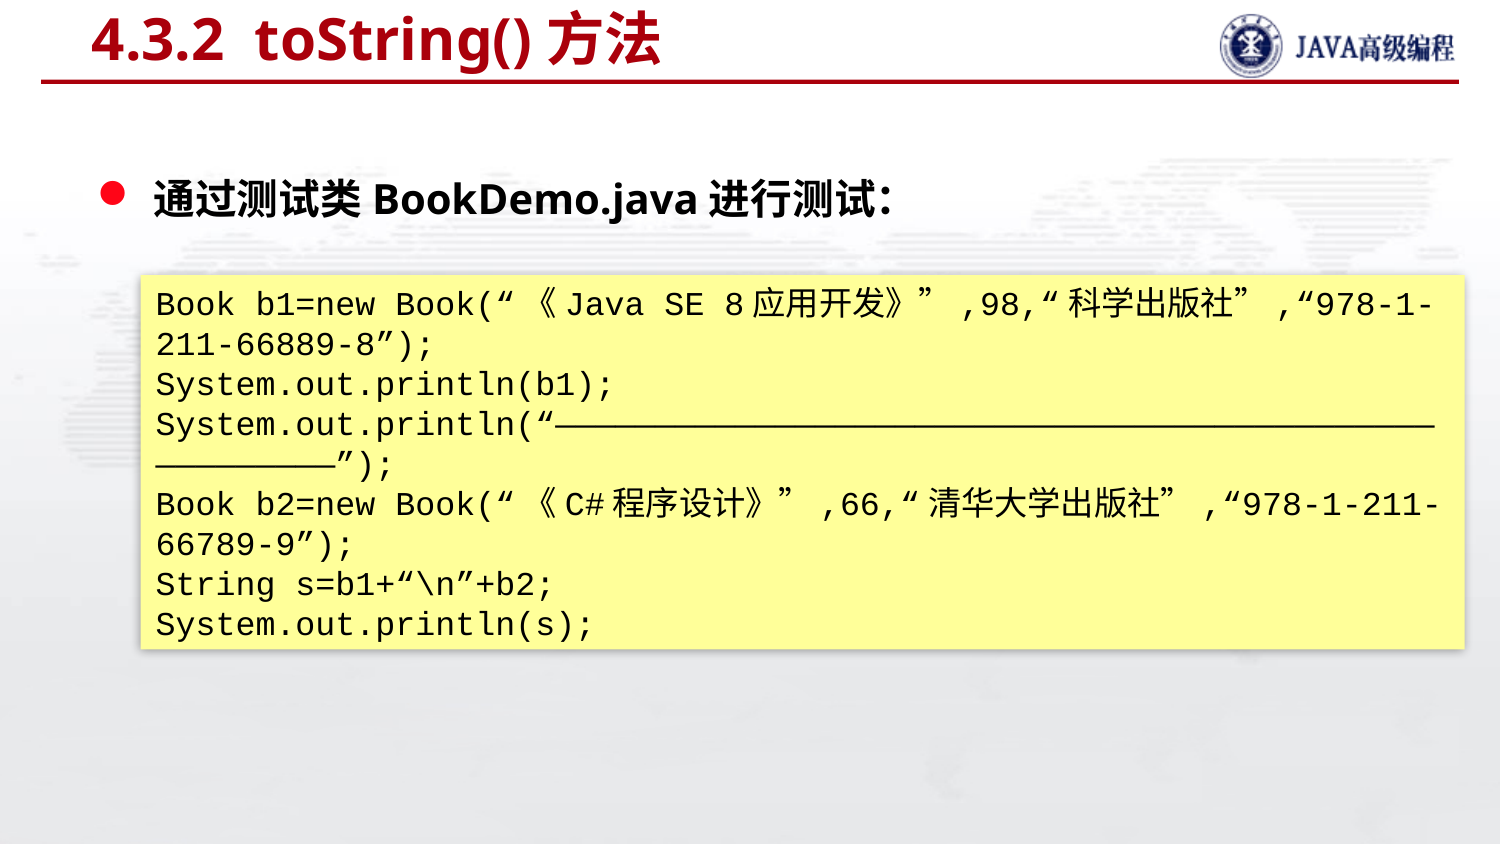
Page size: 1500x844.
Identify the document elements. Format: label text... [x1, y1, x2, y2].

picture [0, 1, 1500, 844]
text_box Book b1=new Book(“《Java SE 8应用开发》”,98,“科学出版社”,“978-1-211-66889-8”); System.out.println(b1); System.out.println(“—————————————————————————————————————————————————————”); Book b2=new Book(“《C#程序设计》”,66,“清华大学出版社”,“978-1-211-66789-9”); String s=b1+“\n”+b2; System.out.println(s); [140, 275, 1465, 650]
list 通过测试类BookDemo.java进行测试： [81, 140, 1429, 809]
title 4.3.2 toString()方法 [76, 2, 873, 71]
